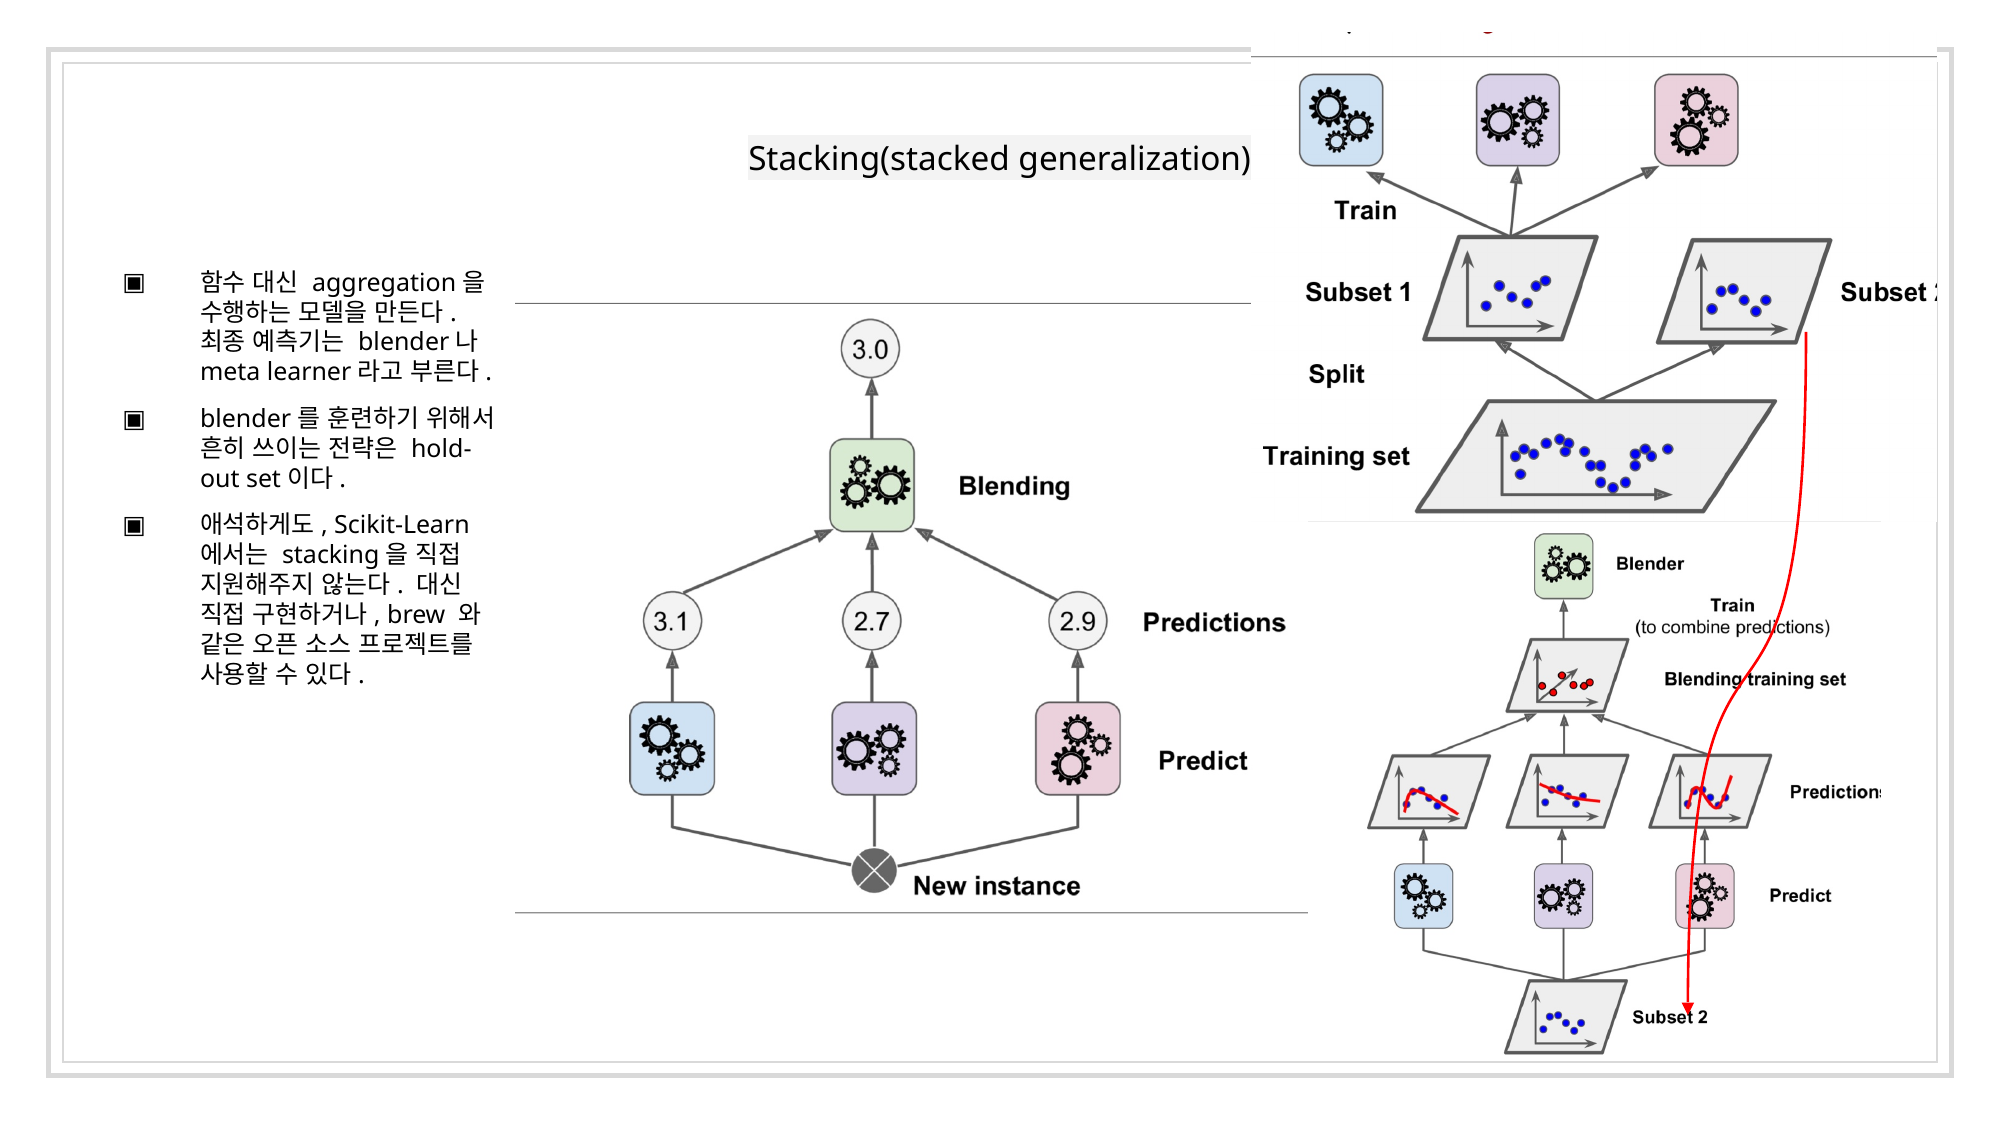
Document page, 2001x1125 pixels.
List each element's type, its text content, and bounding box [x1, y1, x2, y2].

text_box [1405, 614, 2000, 733]
title Stacking(stacked generalization) [85, 73, 1245, 241]
picture [515, 32, 1937, 1059]
list 함수 대신 aggregation을 수행하는 모델을 만든다. 최종 예측기는 blender나 meta learner라고 부른다. blender를 훈련하기 위해서 흔히 쓰이는 전략은 hold-out set이다. 애석하게도, Scikit-Learn에서는 stacking을 직접 지원해주지 않는다. 대신 직접 구현하거나, brew 와 같은 오픈 소스 프로젝트를 사용할 수 있다. [85, 240, 516, 714]
